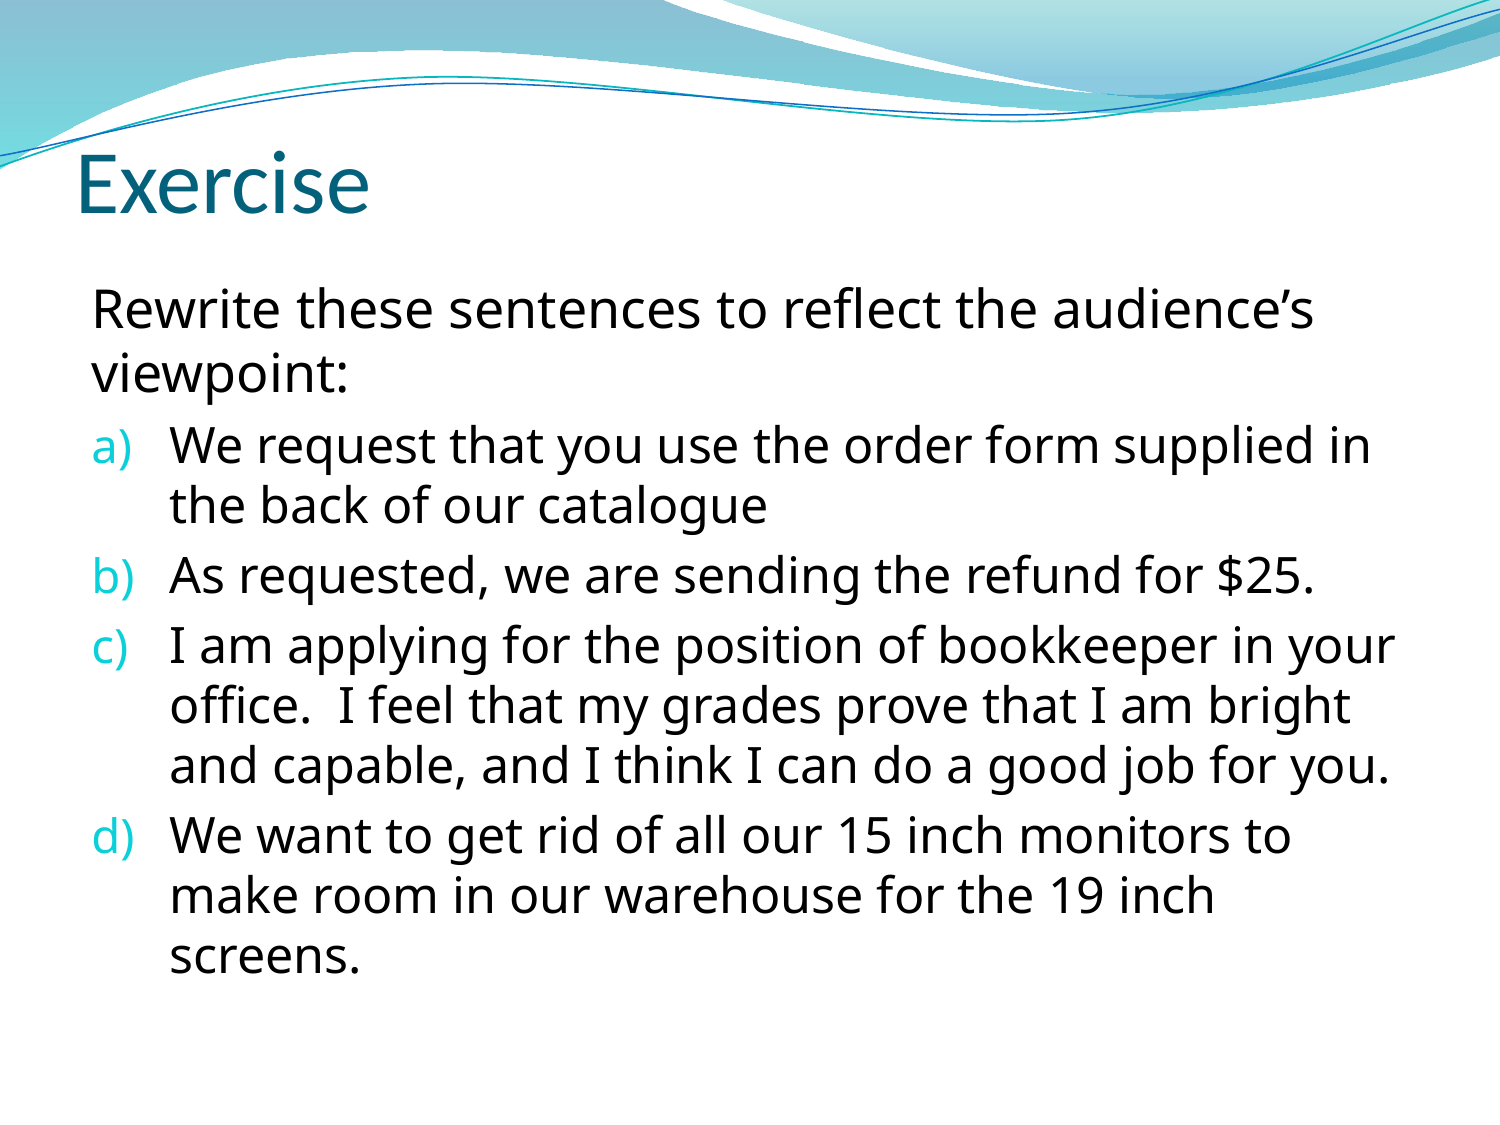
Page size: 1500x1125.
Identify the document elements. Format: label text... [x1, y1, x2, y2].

list Rewrite these sentences to reflect the audience’s viewpoint: We request that you use the order form supplied in the back of our catalogue As requested, we are sending the refund for $25. I am applying for the position of bookkeeper in your office. I feel that my grades prove that I am bright and capable, and I think I can do a good job for you. We want to get rid of all our 15 inch monitors to make room in our warehouse for the 19 inch screens. [76, 267, 1427, 1035]
title Exercise [75, 115, 1425, 232]
